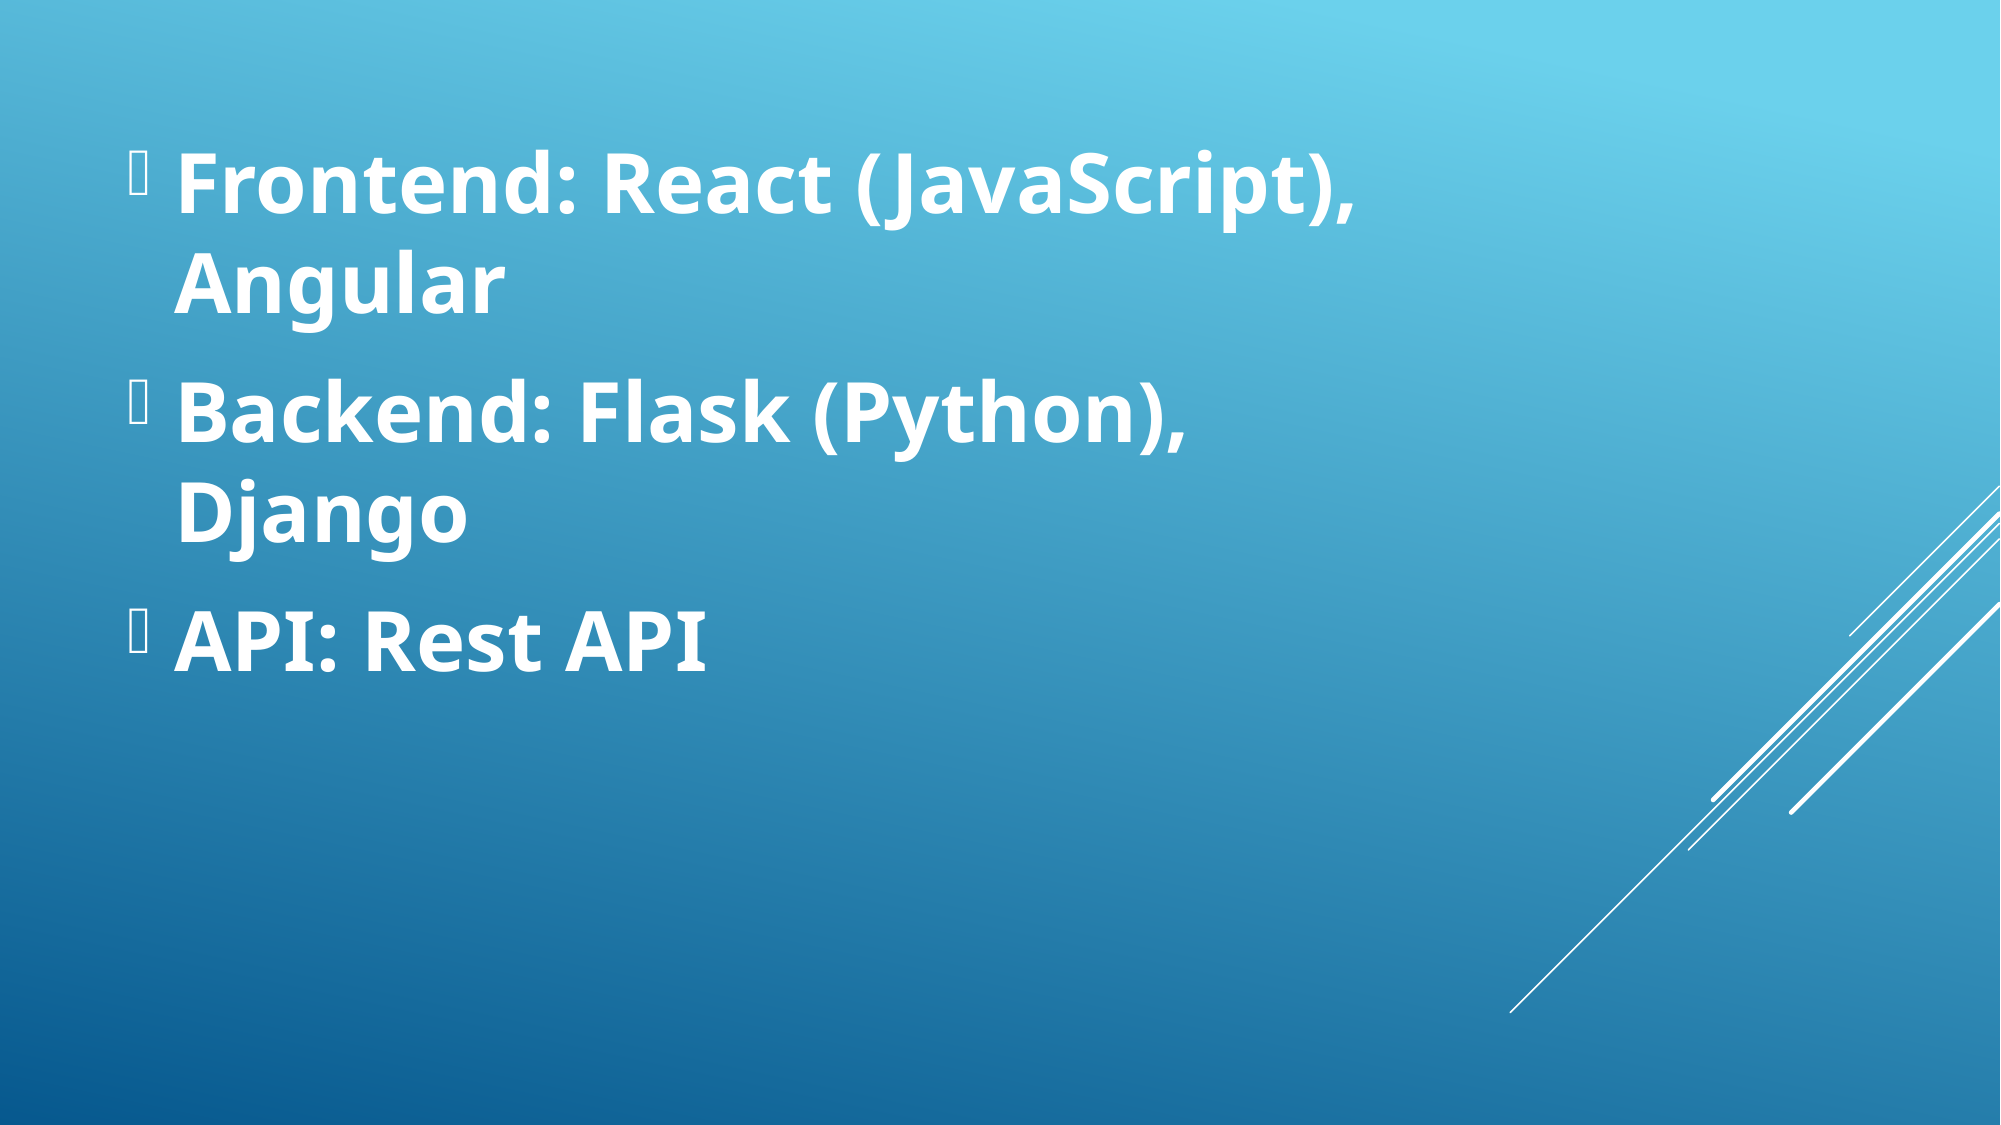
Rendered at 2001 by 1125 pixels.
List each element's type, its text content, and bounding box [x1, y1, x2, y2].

list Frontend: React (JavaScript), Angular Backend: Flask (Python), Django API: Rest API [112, 112, 1513, 706]
